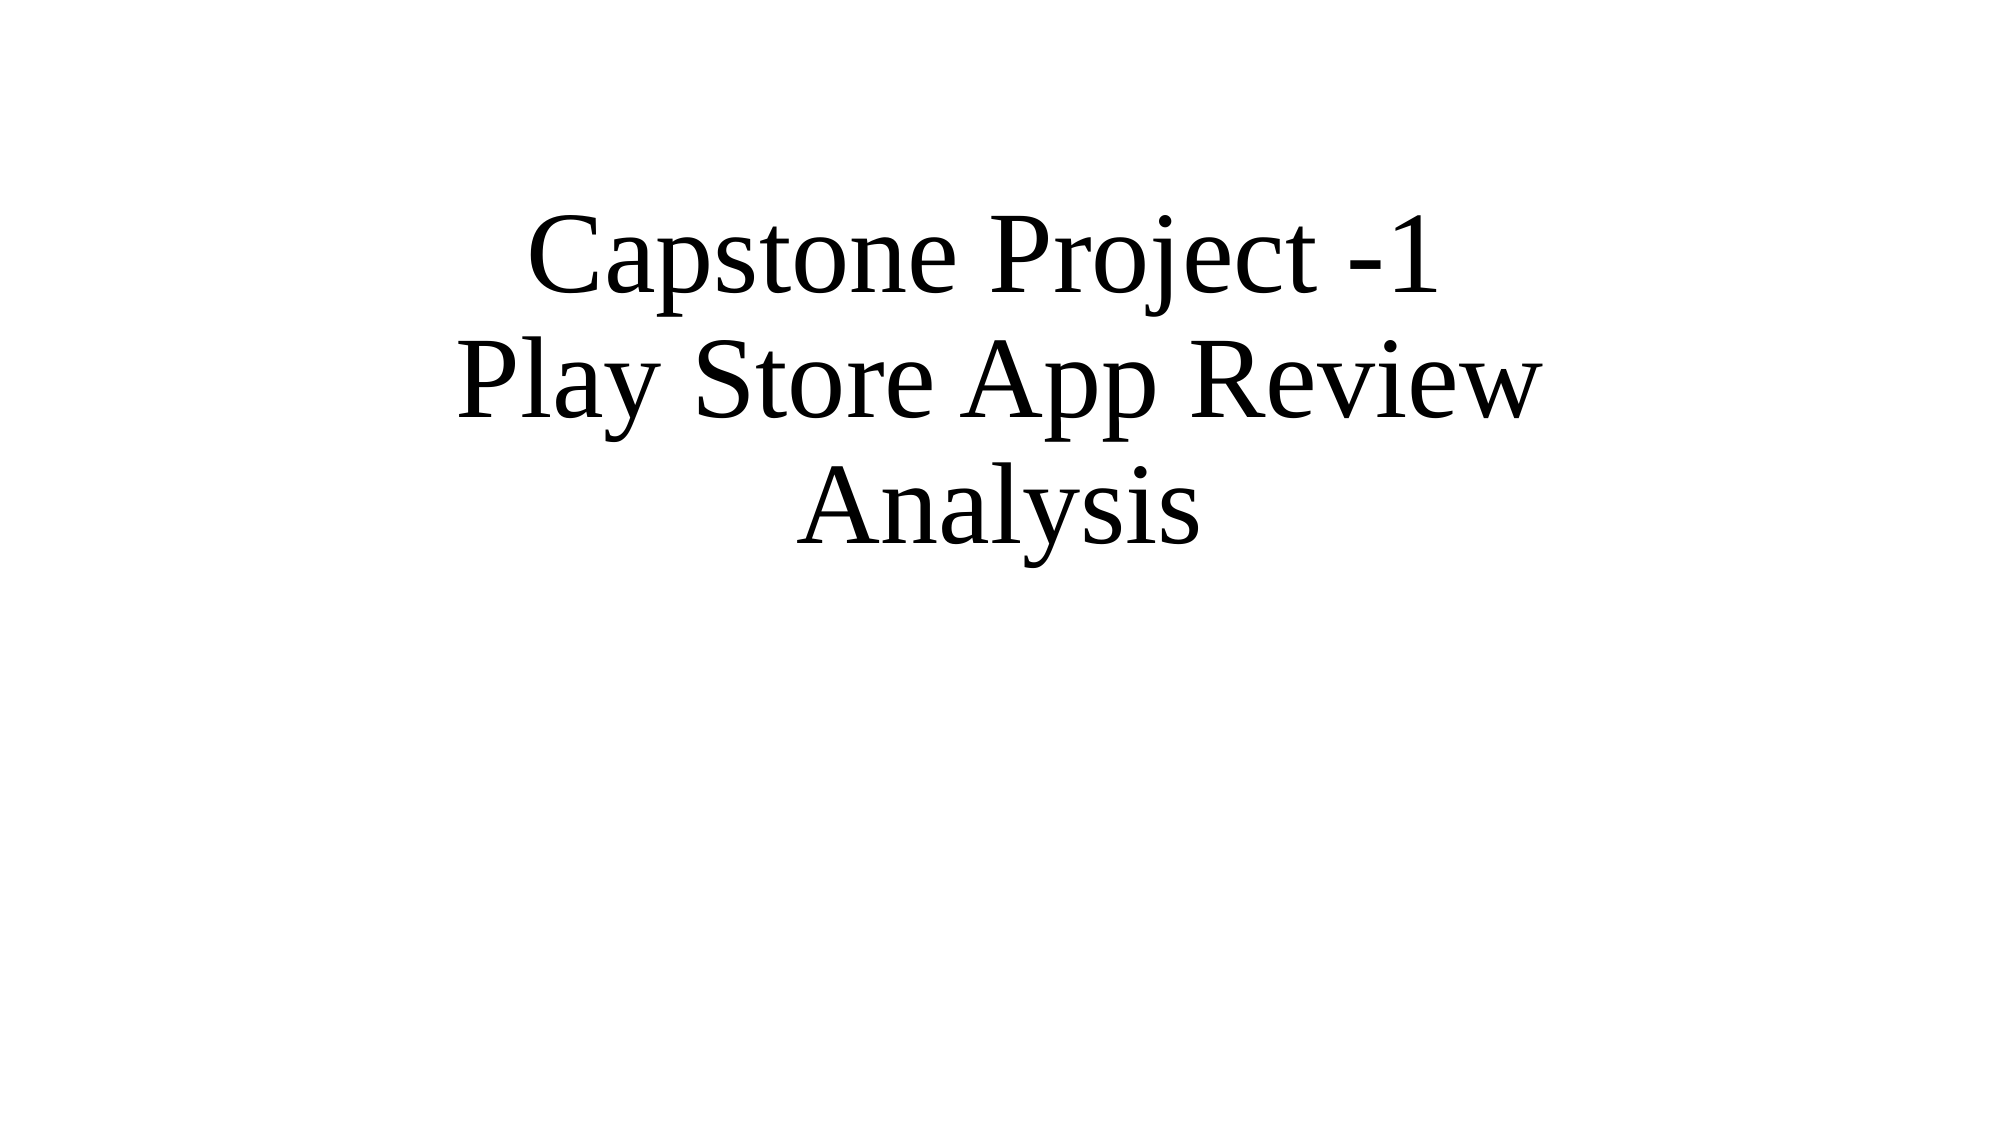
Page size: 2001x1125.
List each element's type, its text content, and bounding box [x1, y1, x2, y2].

title Capstone Project -1 Play Store App Review Analysis [249, 184, 1750, 576]
